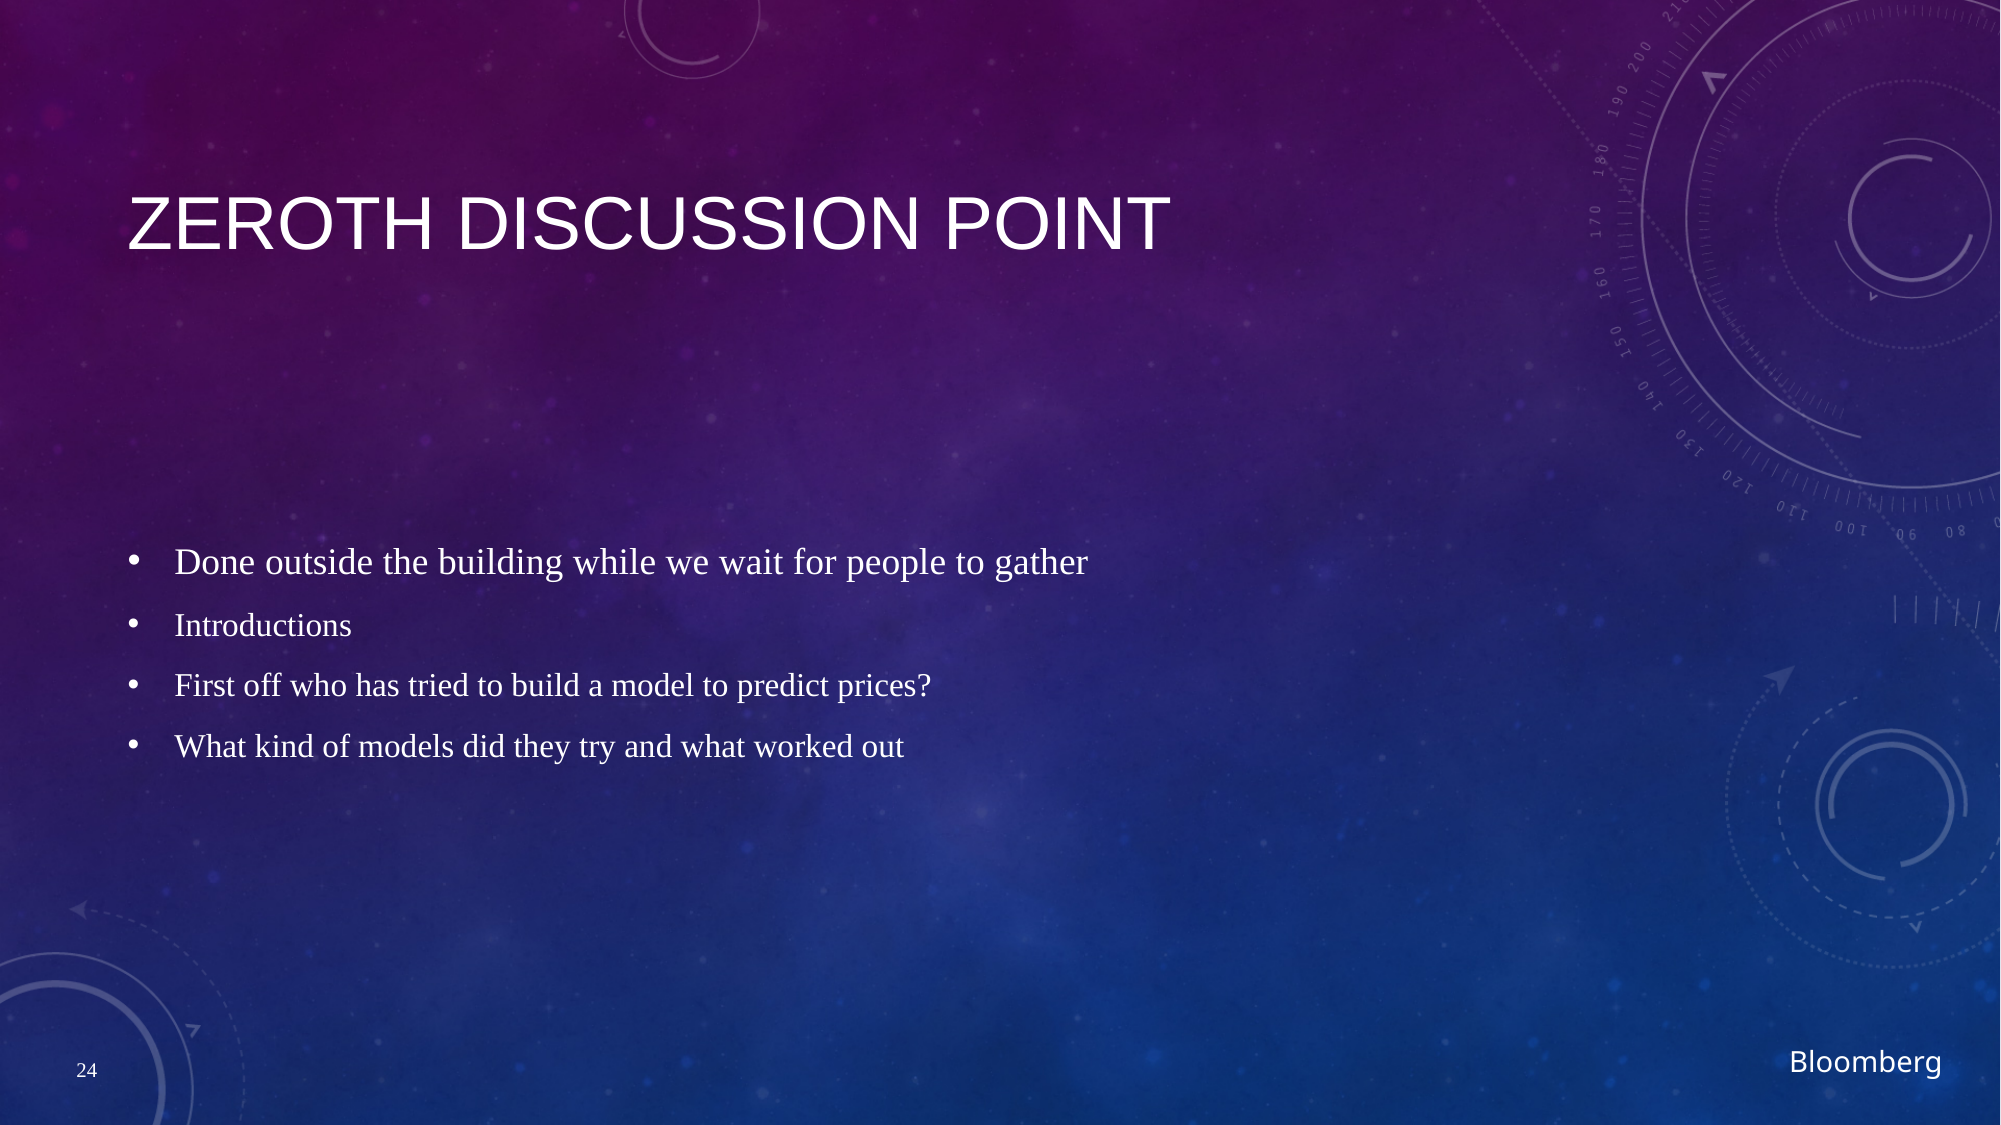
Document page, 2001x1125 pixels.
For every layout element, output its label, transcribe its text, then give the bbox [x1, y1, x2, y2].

list Done outside the building while we wait for people to gather Introductions First off who has tried to build a model to predict prices? What kind of models did they try and what worked out [112, 351, 1775, 950]
picture [0, 0, 2001, 1125]
title Zeroth discussion point [112, 99, 1775, 339]
slide_number 24 [22, 1038, 113, 1101]
